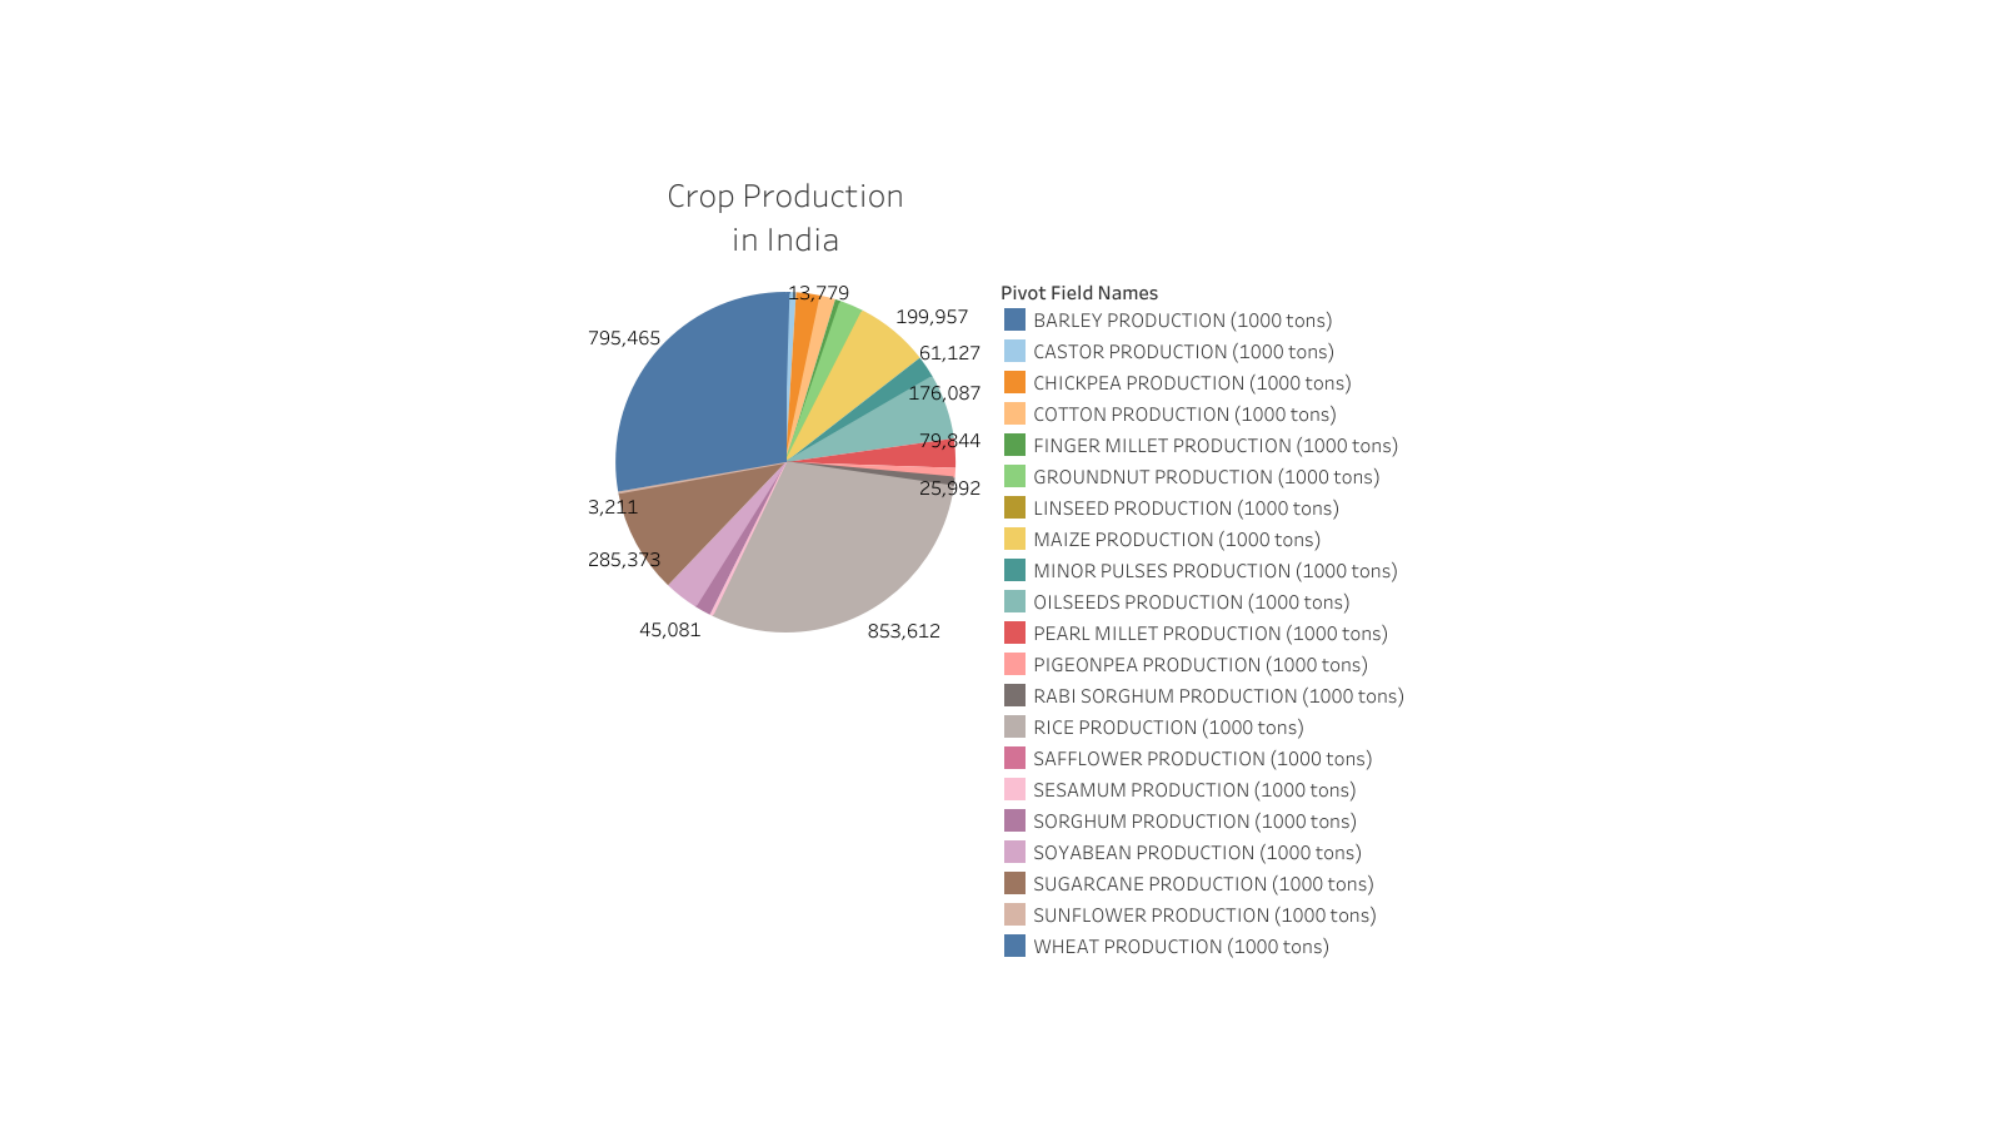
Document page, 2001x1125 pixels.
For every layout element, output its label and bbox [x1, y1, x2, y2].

picture [588, 163, 1412, 962]
